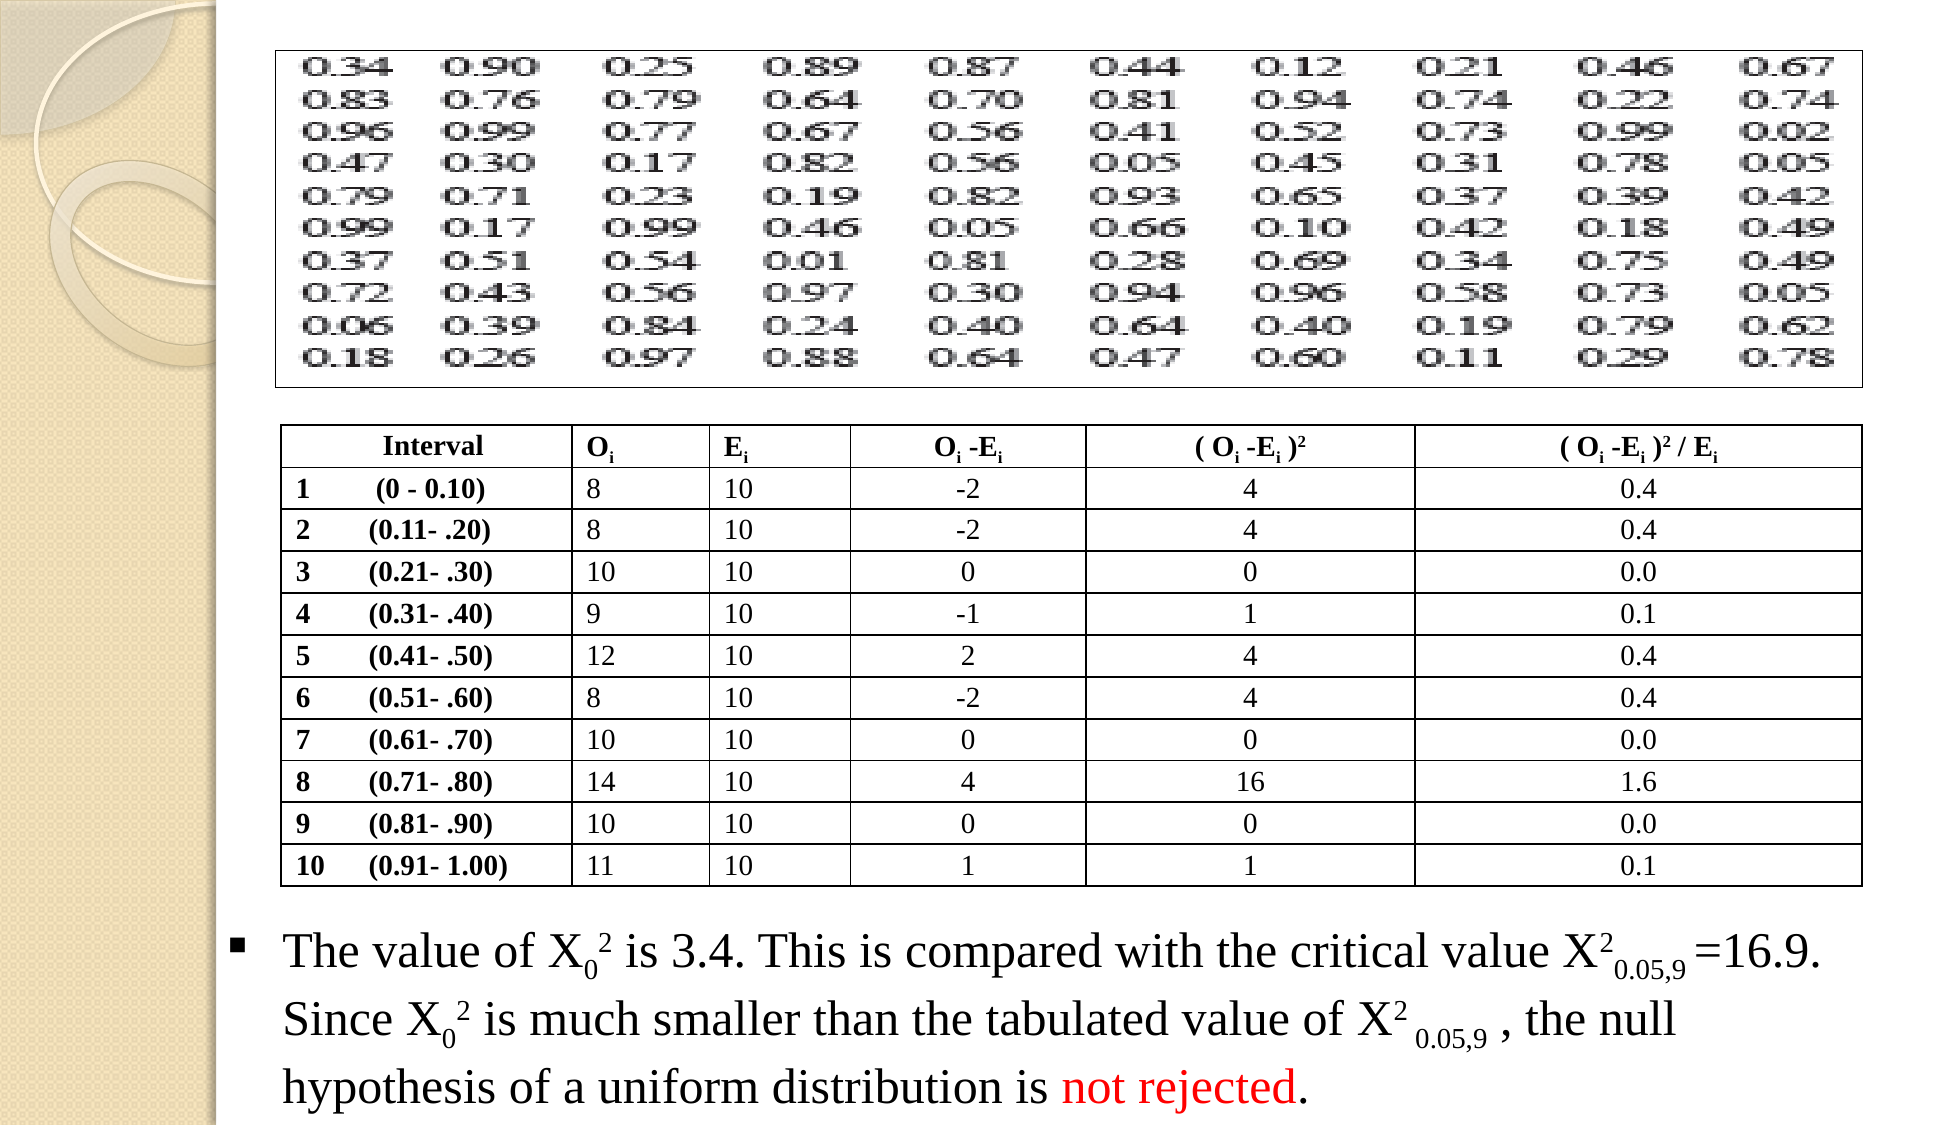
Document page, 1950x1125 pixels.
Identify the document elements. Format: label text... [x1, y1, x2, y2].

table_cell 8 [573, 678, 709, 718]
table_cell 0.0 [1416, 720, 1861, 760]
table_cell 10 [573, 720, 709, 760]
table_cell 10 [573, 803, 709, 843]
table_cell 0.1 [1416, 845, 1861, 849]
table_cell 4 [1087, 636, 1414, 676]
table_cell 5 (0.41- .50) [282, 636, 571, 676]
table_cell -2 [851, 510, 1085, 550]
table_header Ei [710, 426, 850, 467]
table_header ( Oi -Ei )2 [1087, 426, 1414, 467]
table_cell 16 [1087, 761, 1414, 801]
table_cell 10 [710, 468, 850, 508]
table_cell -2 [851, 468, 1085, 508]
table_cell 10 [573, 552, 709, 592]
table_cell 11 [573, 845, 709, 849]
table_cell 4 [1087, 468, 1414, 508]
table_cell 0 [1087, 803, 1414, 843]
table_cell 4 [851, 761, 1085, 801]
table_header Interval [282, 426, 571, 467]
table_cell 10 [710, 803, 850, 843]
table_cell 10 [710, 678, 850, 718]
table_header Oi [573, 426, 709, 467]
table_cell -2 [851, 678, 1085, 718]
table_cell 1 [851, 845, 1085, 849]
table_cell 0.4 [1416, 510, 1861, 550]
table_cell 0.4 [1416, 468, 1861, 508]
table_cell 0 [851, 552, 1085, 592]
table_cell 8 [573, 510, 709, 550]
table_cell 8 [573, 468, 709, 508]
table_cell 10 [710, 636, 850, 676]
table_cell 0.4 [1416, 636, 1861, 676]
table_header ( Oi -Ei )2 / Ei [1416, 426, 1861, 467]
table_cell 10 (0.91- 1.00) [282, 845, 571, 849]
table_cell 7 (0.61- .70) [282, 720, 571, 760]
table_cell 10 [710, 510, 850, 550]
table_cell 0 [851, 720, 1085, 760]
text_box The value of X02 is 3.4. This is compared with the critical value X20.05,9 =16.9. Since X02 is much smaller than the tabulated value of X2 0.05,9 , the null hypothesis of a uniform distribution is not rejected. [211, 849, 1885, 1125]
table_cell 0.1 [1416, 594, 1861, 634]
table_cell 0.0 [1416, 552, 1861, 592]
table_cell 2 [851, 636, 1085, 676]
table_cell 1 [1087, 594, 1414, 634]
table_cell 2 (0.11- .20) [282, 510, 571, 550]
table_cell 10 [710, 594, 850, 634]
table_cell 8 (0.71- .80) [282, 761, 571, 801]
table_cell 6 (0.51- .60) [282, 678, 571, 718]
table_cell -1 [851, 594, 1085, 634]
table_cell 1 [1087, 845, 1414, 849]
table_cell 0.4 [1416, 678, 1861, 718]
table_cell 9 (0.81- .90) [282, 803, 571, 843]
table_cell 4 [1087, 510, 1414, 550]
table_cell 4 (0.31- .40) [282, 594, 571, 634]
table_cell 3 (0.21- .30) [282, 552, 571, 592]
table_cell 4 [1087, 678, 1414, 718]
table_cell 1 (0 - 0.10) [282, 468, 571, 508]
table_cell 10 [710, 720, 850, 760]
table_cell 9 [573, 594, 709, 634]
table_cell 10 [710, 761, 850, 801]
table_cell 1.6 [1416, 761, 1861, 801]
table_cell 0 [1087, 552, 1414, 592]
table_cell 12 [573, 636, 709, 676]
table_cell 10 [710, 845, 850, 849]
table_cell 0.0 [1416, 803, 1861, 843]
table_cell 14 [573, 761, 709, 801]
table_cell 10 [710, 552, 850, 592]
table_cell 0 [1087, 720, 1414, 760]
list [274, 49, 1863, 388]
table_header Oi -Ei [851, 426, 1085, 467]
table_cell 0 [851, 803, 1085, 843]
